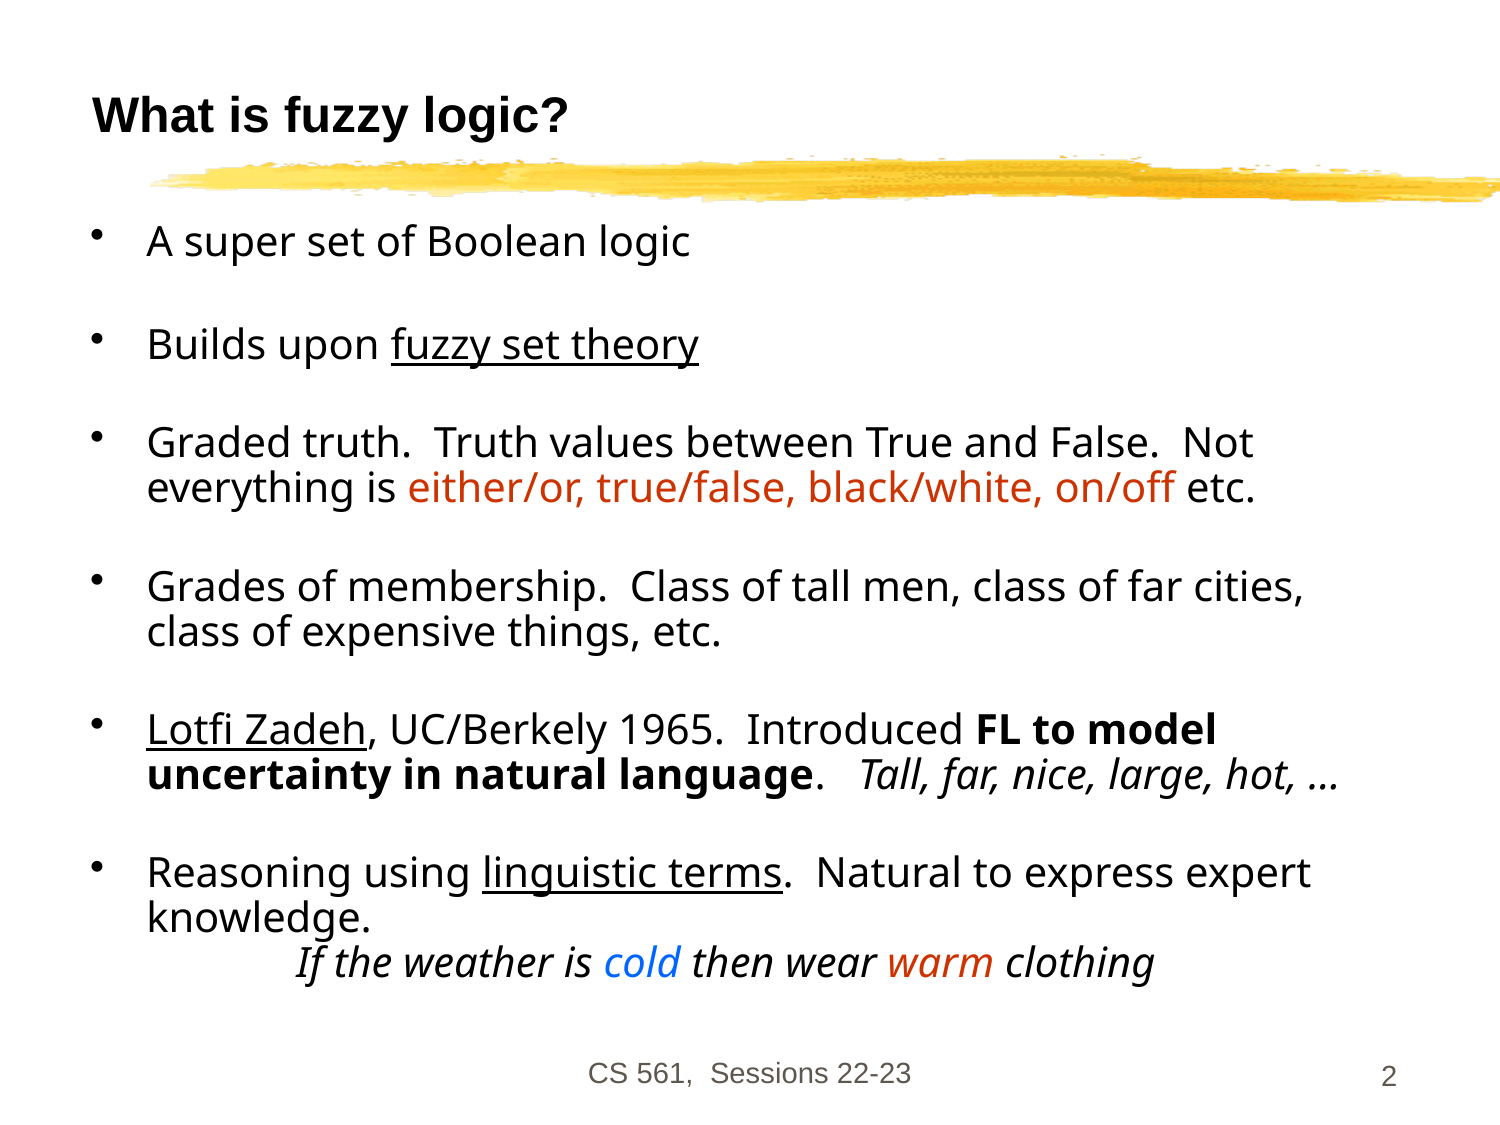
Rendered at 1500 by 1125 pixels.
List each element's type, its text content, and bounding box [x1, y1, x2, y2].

list A super set of Boolean logic Builds upon fuzzy set theory Graded truth. Truth values between True and False. Not everything is either/or, true/false, black/white, on/off etc. Grades of membership. Class of tall men, class of far cities, class of expensive things, etc. Lotfi Zadeh, UC/Berkely 1965. Introduced FL to model uncertainty in natural language. Tall, far, nice, large, hot, … Reasoning using linguistic terms. Natural to express expert knowledge. If the weather is cold then wear warm clothing [74, 212, 1417, 994]
footer CS 561, Sessions 22-23 [512, 1021, 988, 1098]
title What is fuzzy logic? [76, 37, 1415, 151]
slide_number 2 [1099, 1024, 1413, 1101]
picture [150, 149, 1500, 213]
